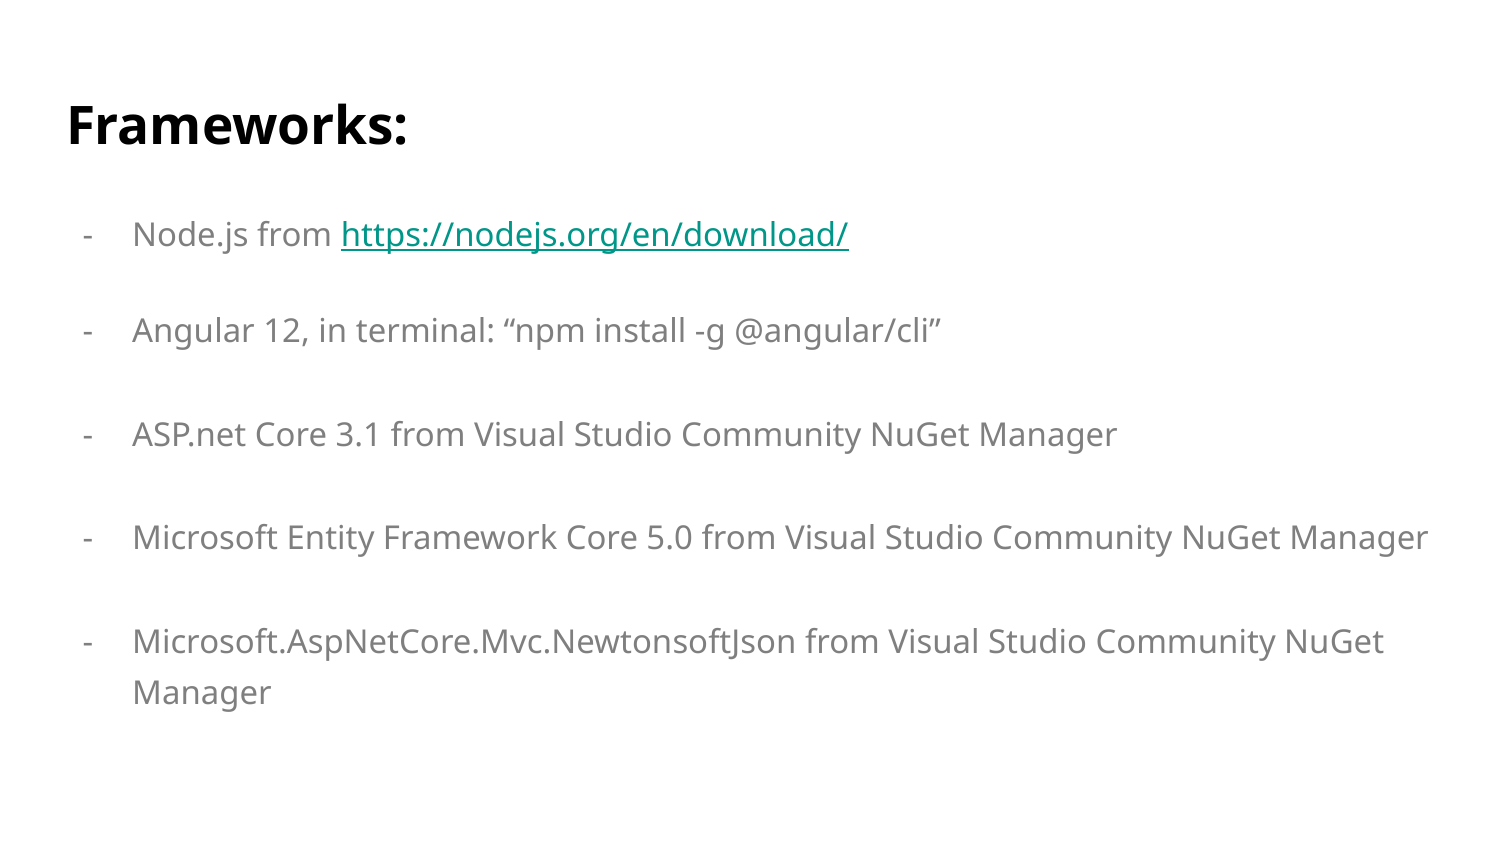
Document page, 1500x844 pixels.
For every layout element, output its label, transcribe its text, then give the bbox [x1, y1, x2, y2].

list Node.js from https://nodejs.org/en/download/ Angular 12, in terminal: “npm install -g @angular/cli” ASP.net Core 3.1 from Visual Studio Community NuGet Manager Microsoft Entity Framework Core 5.0 from Visual Studio Community NuGet Manager Microsoft.AspNetCore.Mvc.NewtonsoftJson from Visual Studio Community NuGet Manager [51, 189, 1449, 750]
title Frameworks: [51, 72, 1449, 176]
